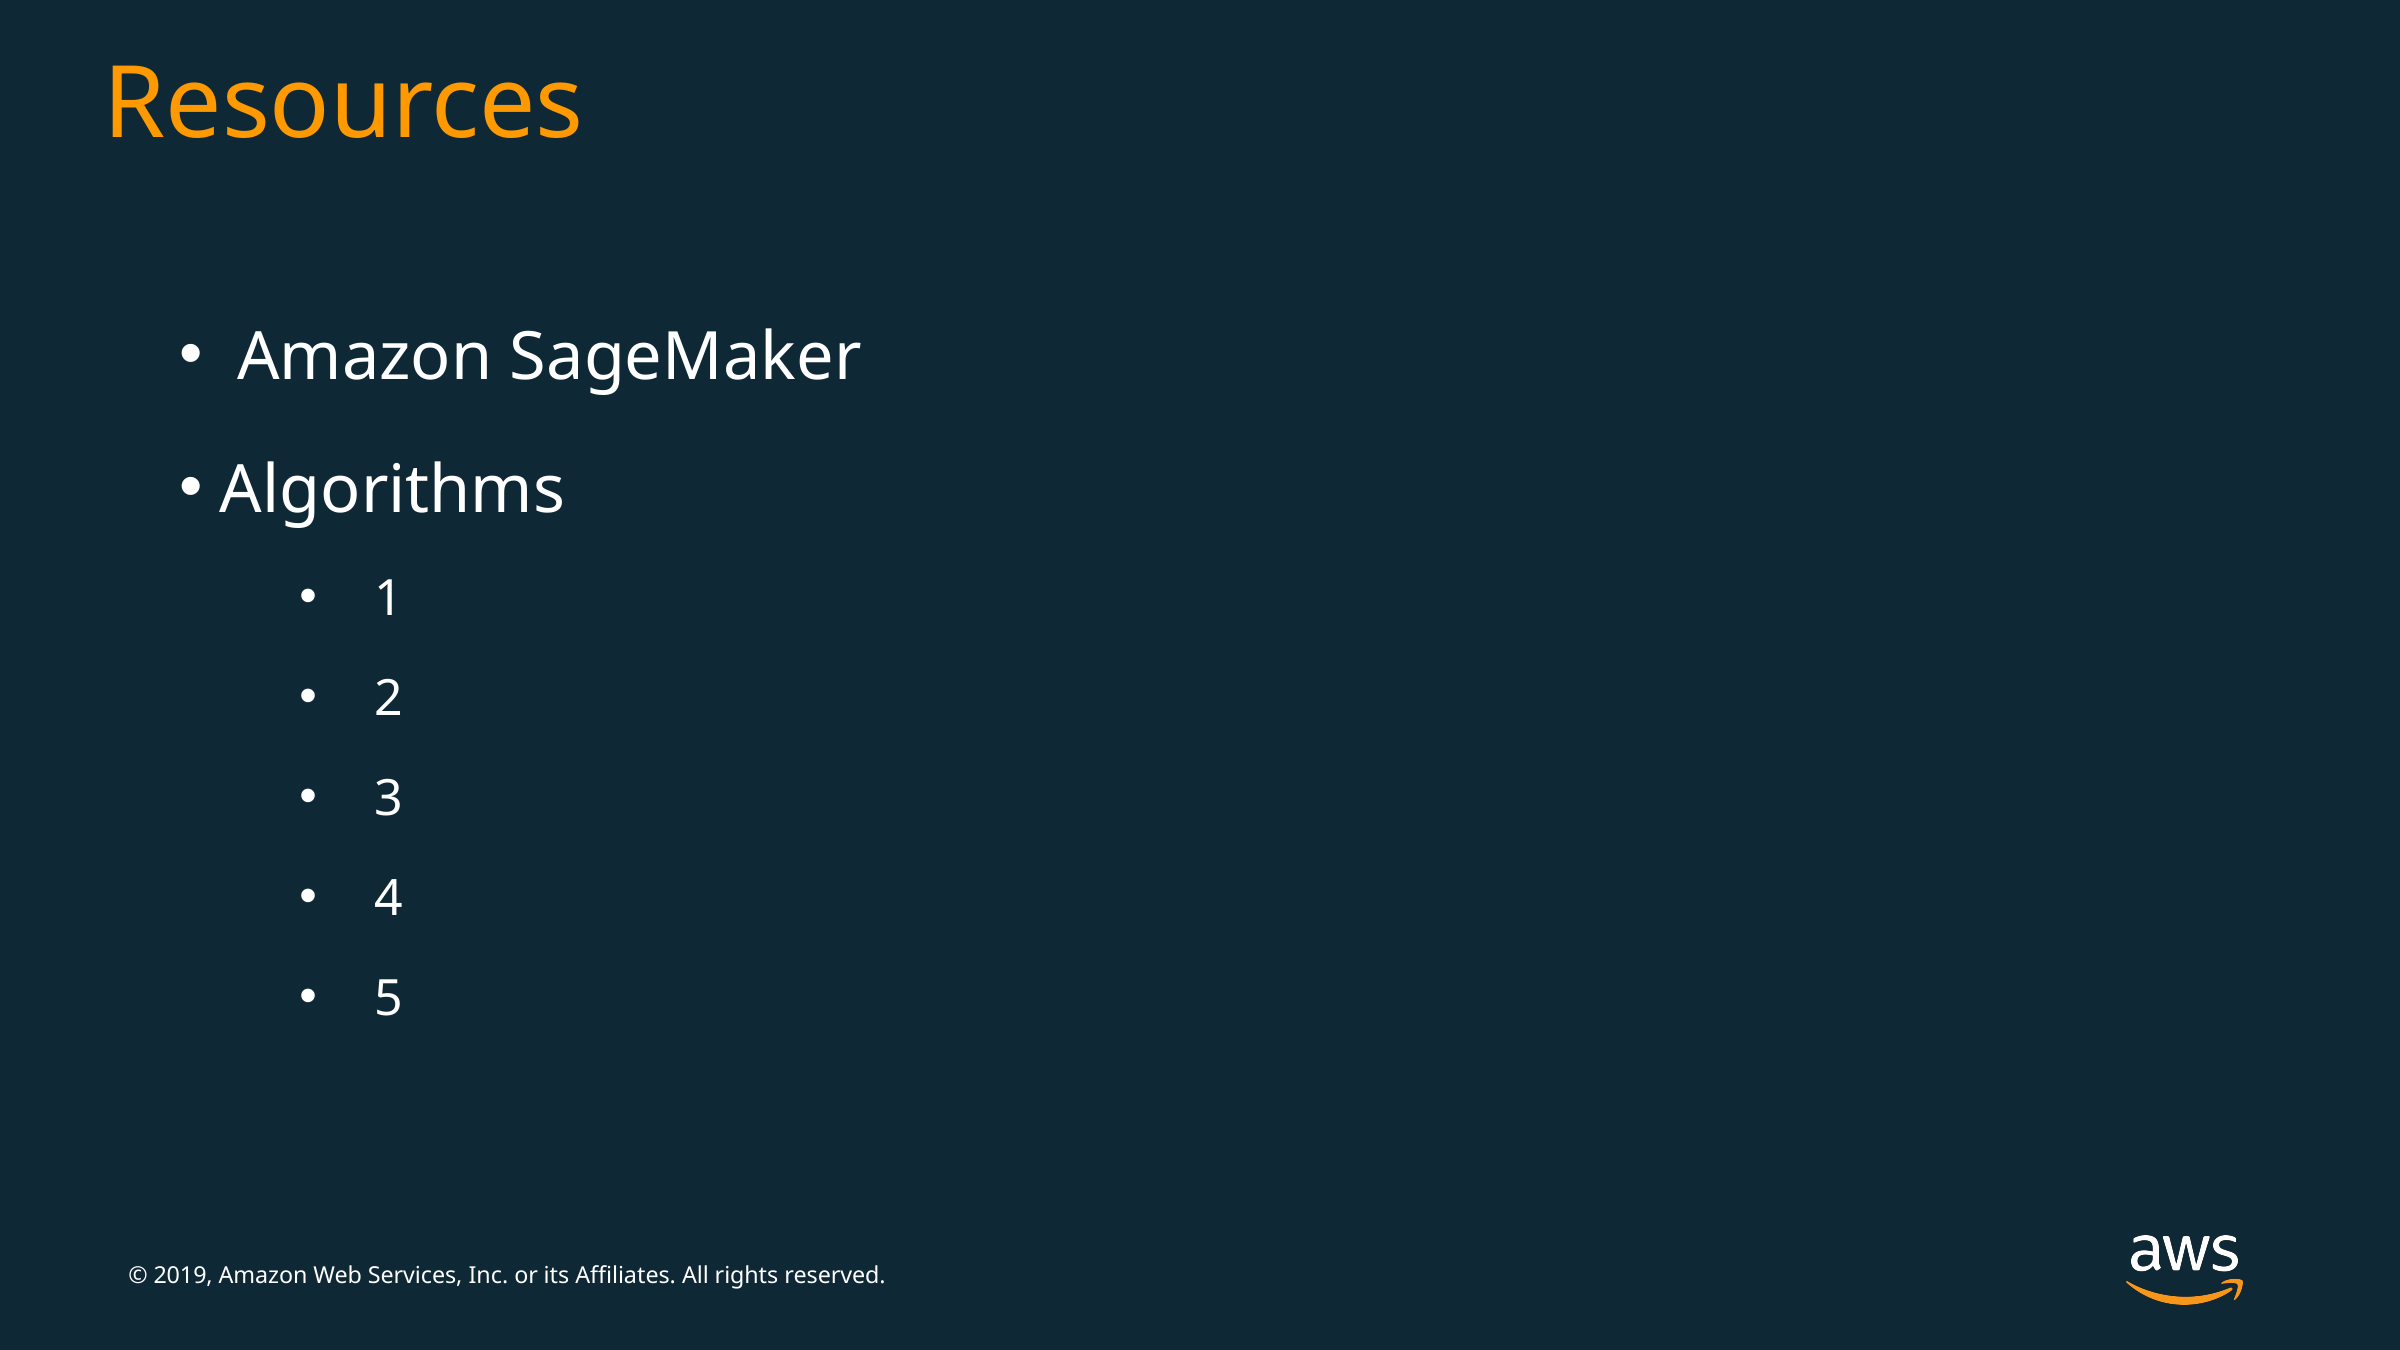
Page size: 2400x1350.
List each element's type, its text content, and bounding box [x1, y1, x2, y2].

title Resources [88, 30, 2242, 174]
list Amazon SageMaker Algorithms 1 2 3 4 5 [89, 264, 2243, 1198]
picture [2126, 1235, 2243, 1305]
